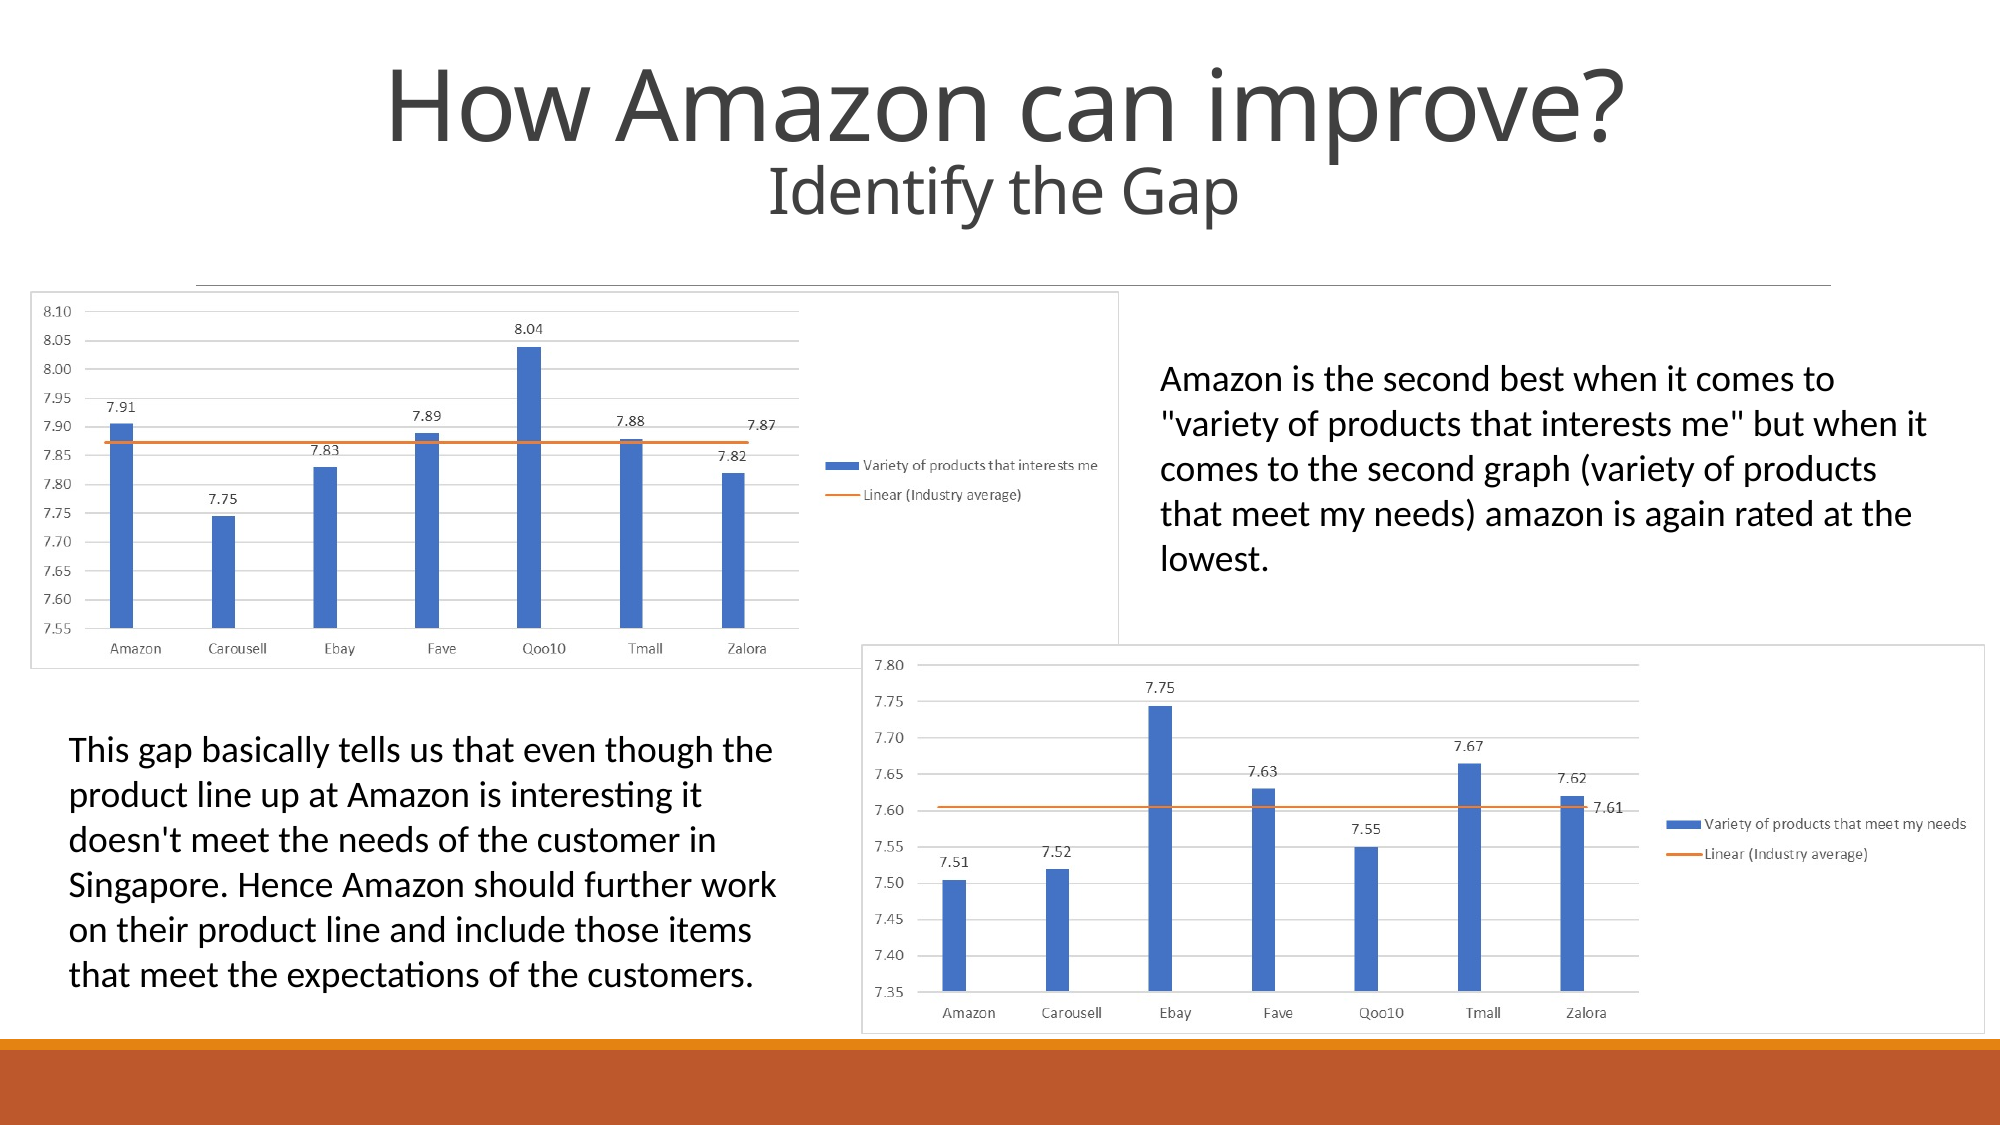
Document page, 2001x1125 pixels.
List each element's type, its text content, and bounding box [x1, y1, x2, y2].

text_box This gap basically tells us that even though the product line up at Amazon is interesting it doesn't meet the needs of the customer in Singapore. Hence Amazon should further work on their product line and include those items that meet the expectations of the customers. [53, 717, 829, 1003]
picture [30, 291, 1119, 670]
title How Amazon can improve? Identify the Gap [180, 47, 1830, 235]
text_box Amazon is the second best when it comes to "variety of products that interests me" but when it comes to the second graph (variety of products that meet my needs) amazon is again rated at the lowest. [1145, 346, 1958, 587]
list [861, 643, 1986, 1035]
